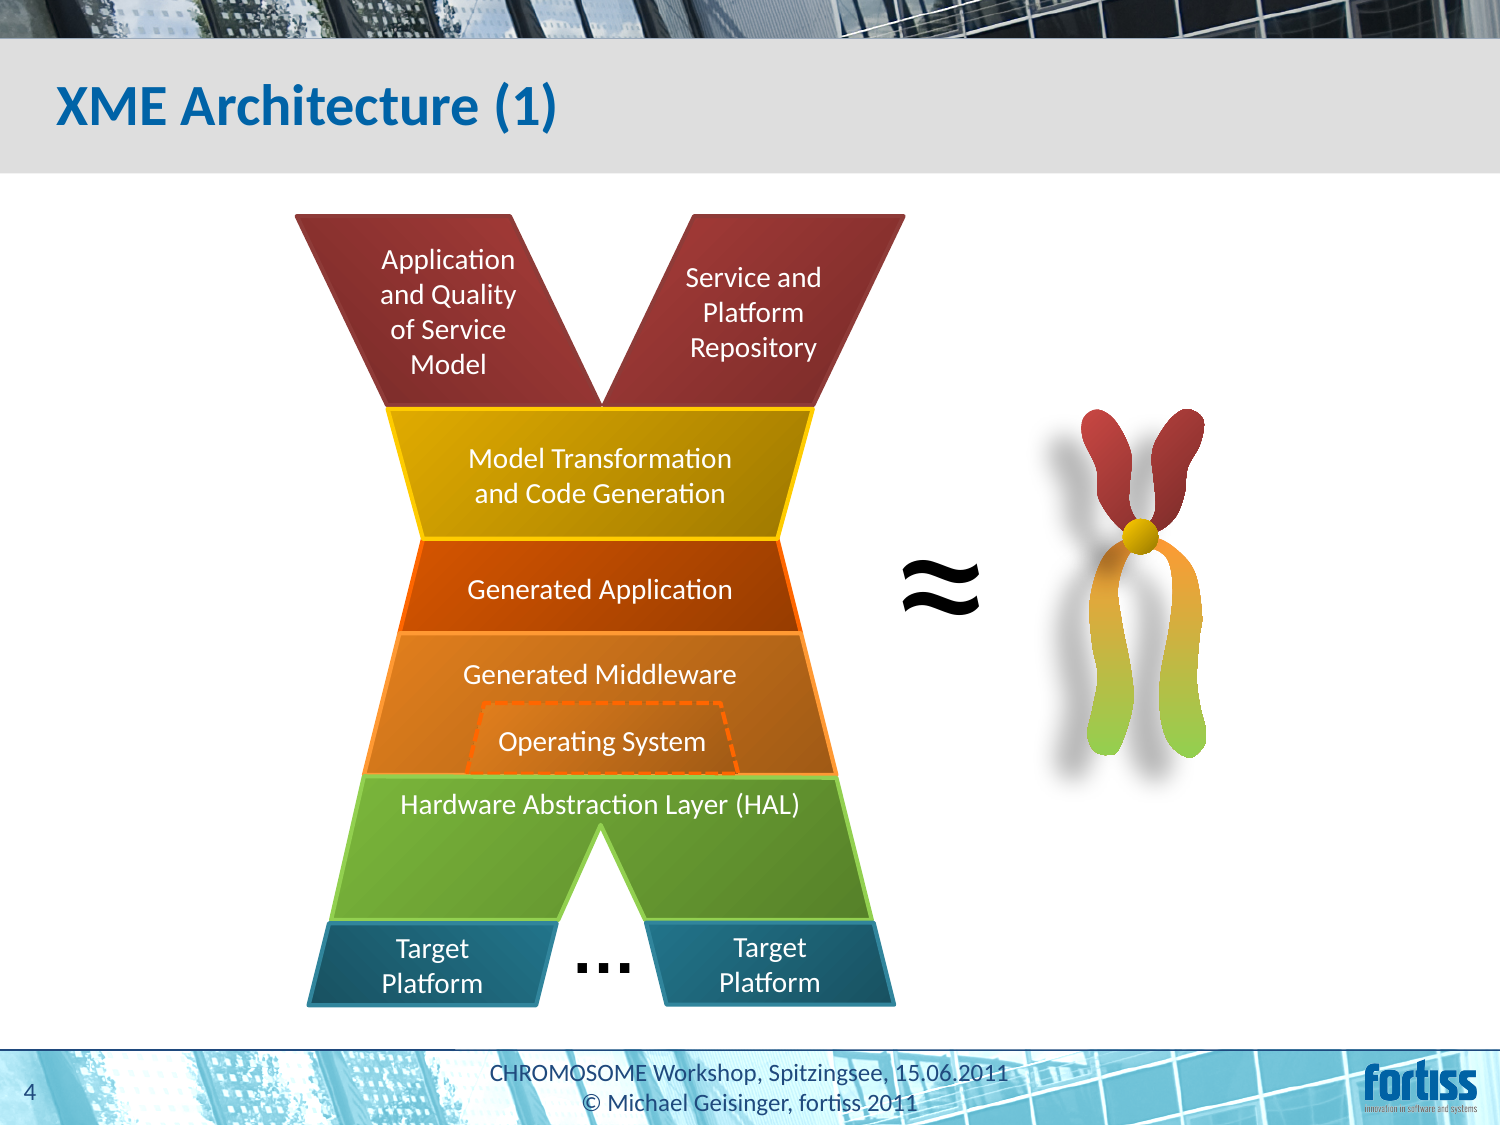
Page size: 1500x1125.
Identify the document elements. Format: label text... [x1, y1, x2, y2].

slide_number 4 [23, 1075, 101, 1106]
text_box Operating System [464, 700, 741, 774]
text_box Generated Middleware [362, 631, 839, 774]
picture [1365, 1059, 1477, 1114]
text_box Service and Platform Repository [602, 214, 906, 407]
text_box ≈ [871, 444, 1010, 700]
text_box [1080, 408, 1208, 759]
picture [0, 0, 1500, 38]
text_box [308, 898, 895, 1006]
text_box Application and Quality of Service Model [294, 214, 602, 407]
text_box Generated Application [397, 546, 803, 632]
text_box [330, 776, 873, 897]
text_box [387, 408, 814, 540]
title XME Architecture (1) [56, 40, 1445, 174]
